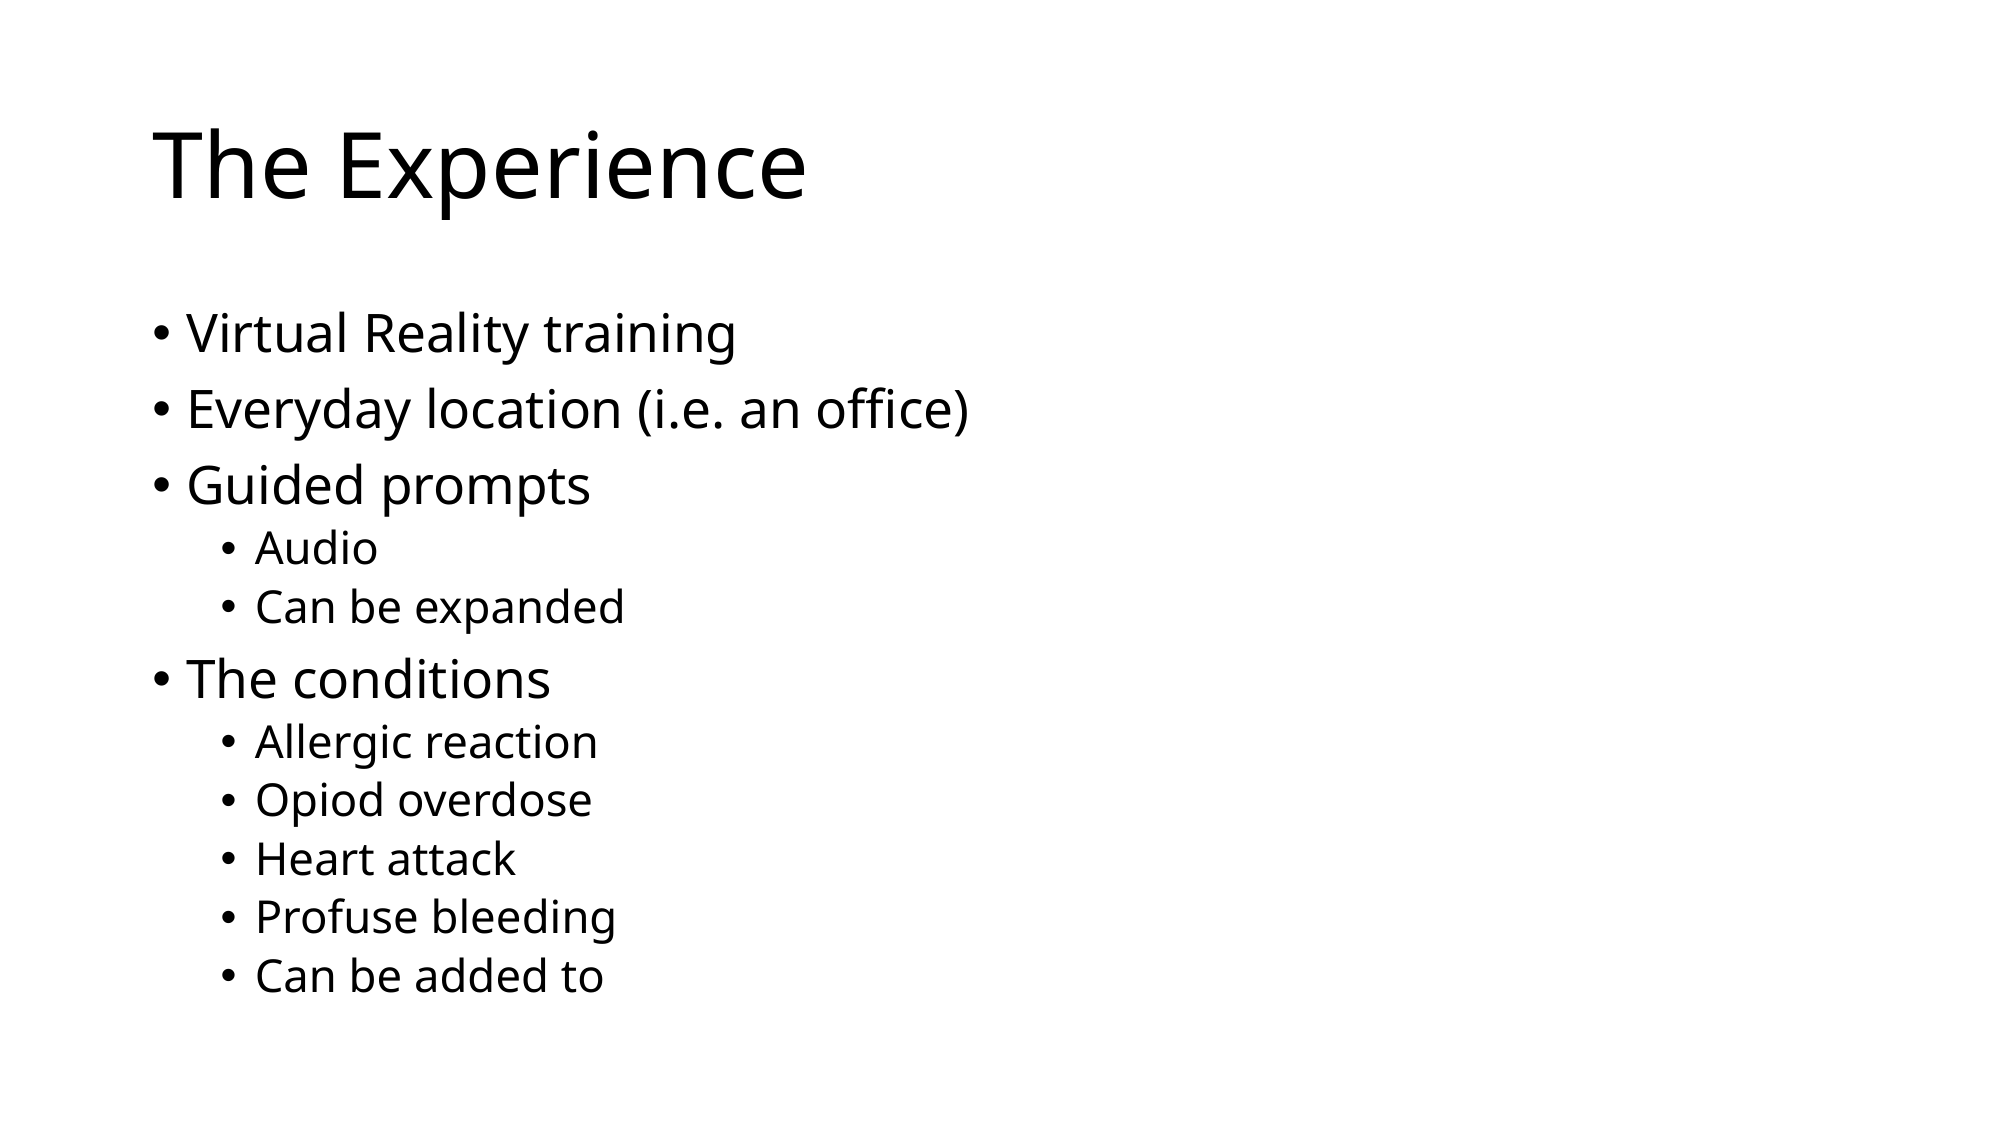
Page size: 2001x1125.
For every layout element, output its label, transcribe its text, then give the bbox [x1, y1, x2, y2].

list Virtual Reality training Everyday location (i.e. an office) Guided prompts Audio Can be expanded The conditions Allergic reaction Opiod overdose Heart attack Profuse bleeding Can be added to [137, 299, 1863, 1014]
title The Experience [137, 59, 1863, 278]
